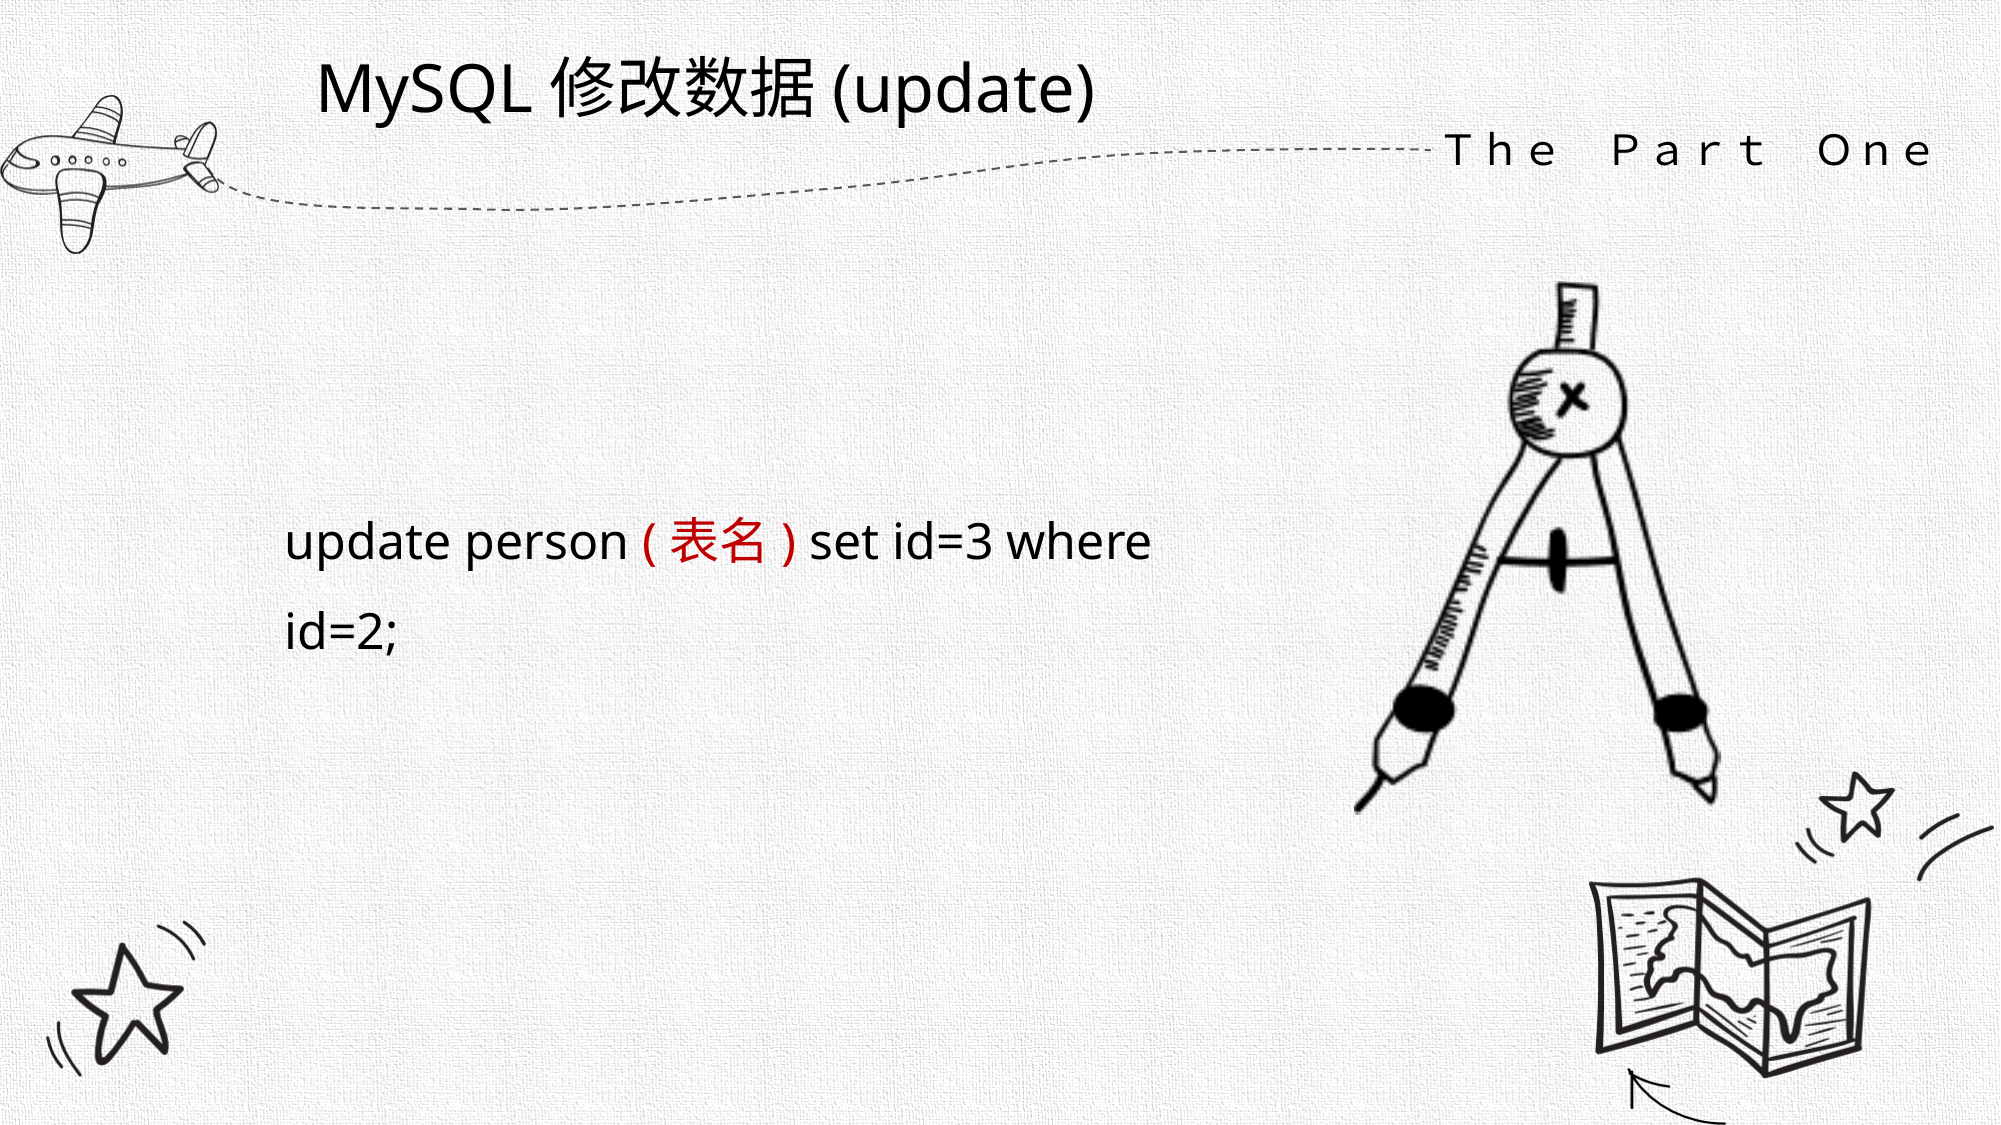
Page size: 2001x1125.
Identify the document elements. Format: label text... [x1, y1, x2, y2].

text_box update person (表名) set id=3 where id=2; [270, 471, 1273, 667]
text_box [0, 95, 2000, 254]
text_box MySQL修改数据(update) [247, 38, 1163, 95]
picture [0, 0, 2001, 1125]
